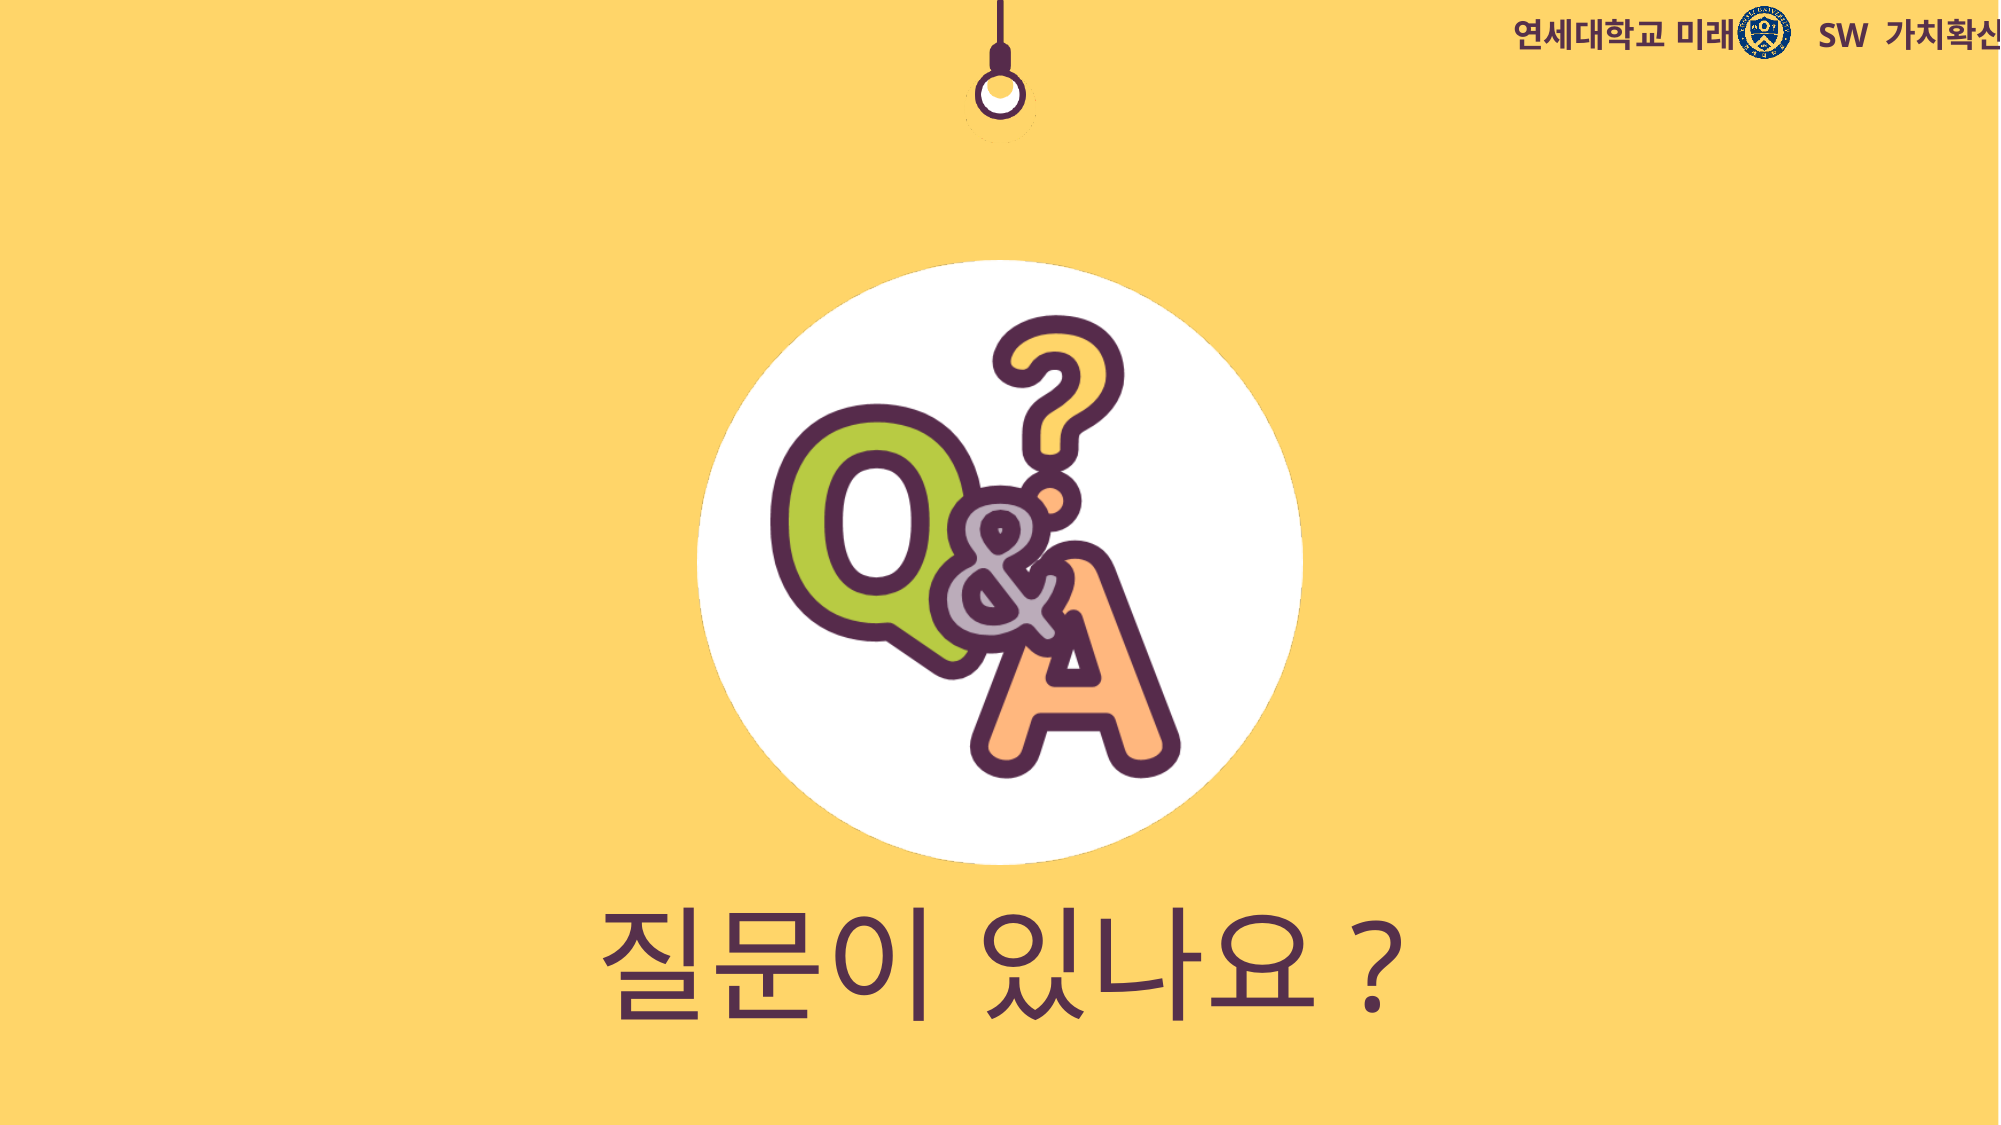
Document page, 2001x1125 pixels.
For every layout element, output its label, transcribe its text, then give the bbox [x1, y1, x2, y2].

picture [697, 259, 1303, 865]
picture [964, 0, 1036, 143]
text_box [1513, 0, 2000, 84]
text_box [0, 0, 1999, 1125]
text_box 질문이 있나요? [29, 886, 1971, 1037]
